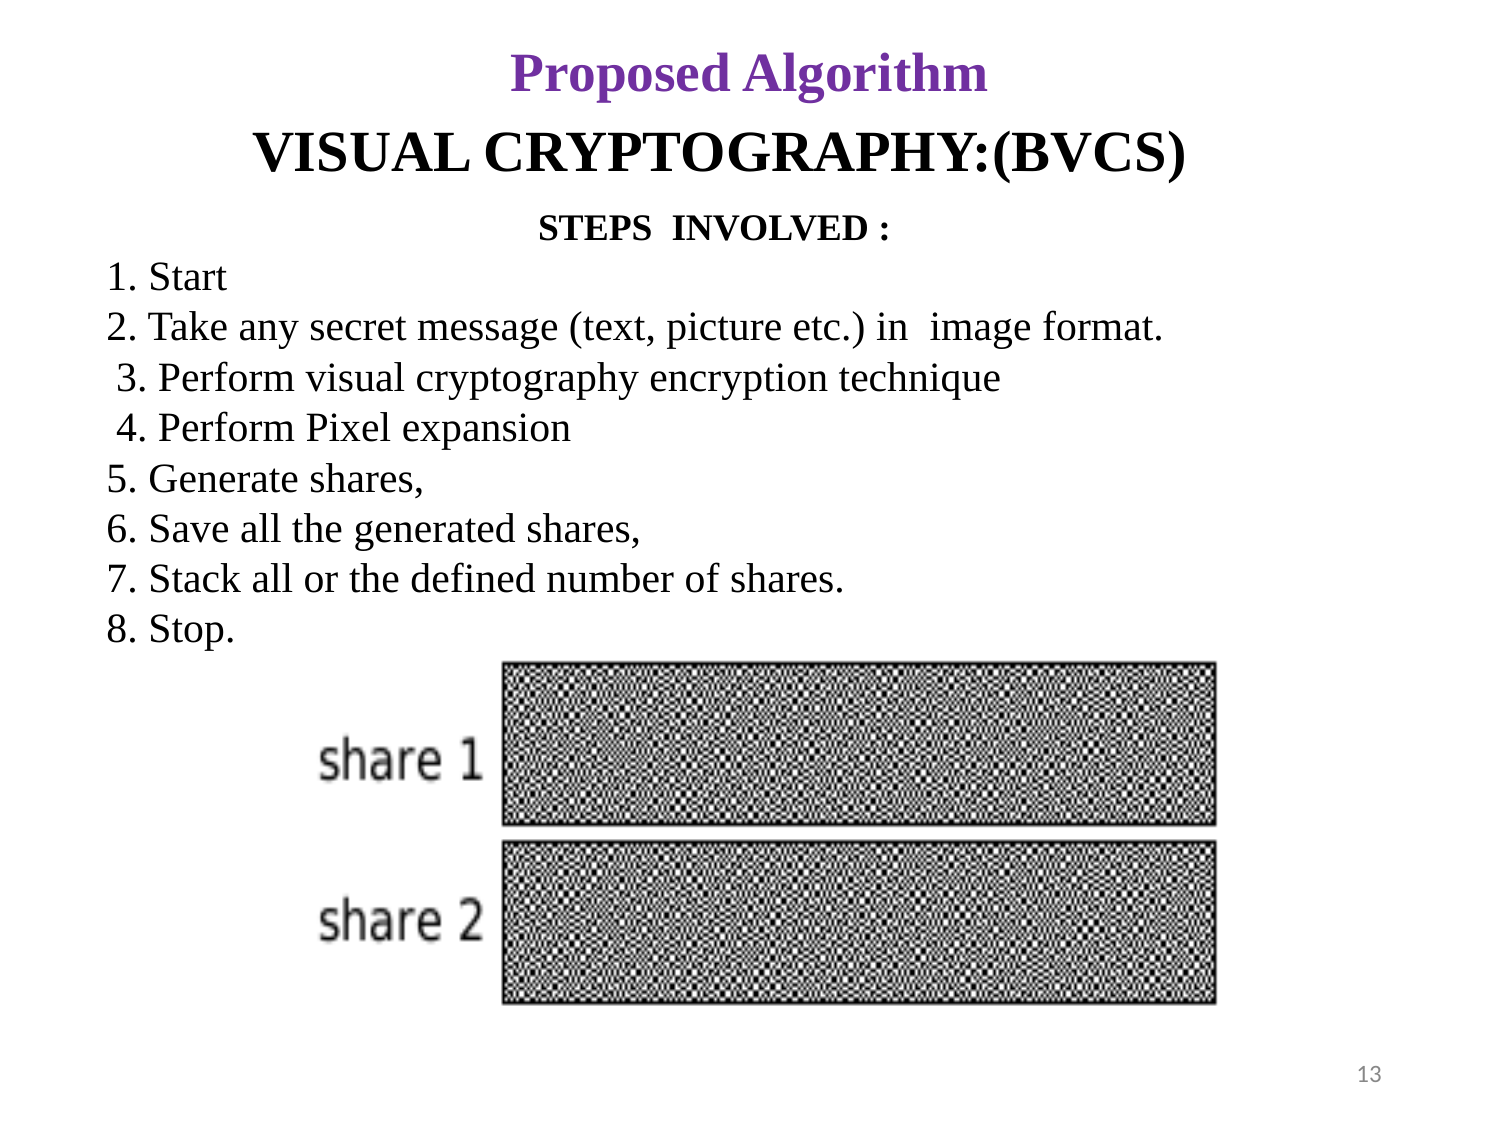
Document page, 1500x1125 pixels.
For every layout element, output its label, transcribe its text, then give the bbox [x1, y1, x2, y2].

title Proposed Algorithm [103, 36, 1397, 112]
list VISUAL CRYPTOGRAPHY:(BVCS) STEPS INVOLVED : 1. Start 2. Take any secret message (text, picture etc.) in image format. 3. Perform visual cryptography encryption technique 4. Perform Pixel expansion 5. Generate shares, 6. Save all the generated shares, 7. Stack all or the defined number of shares. 8. Stop. [91, 113, 1386, 982]
picture [302, 656, 1248, 1013]
slide_number 13 [1059, 1042, 1397, 1103]
